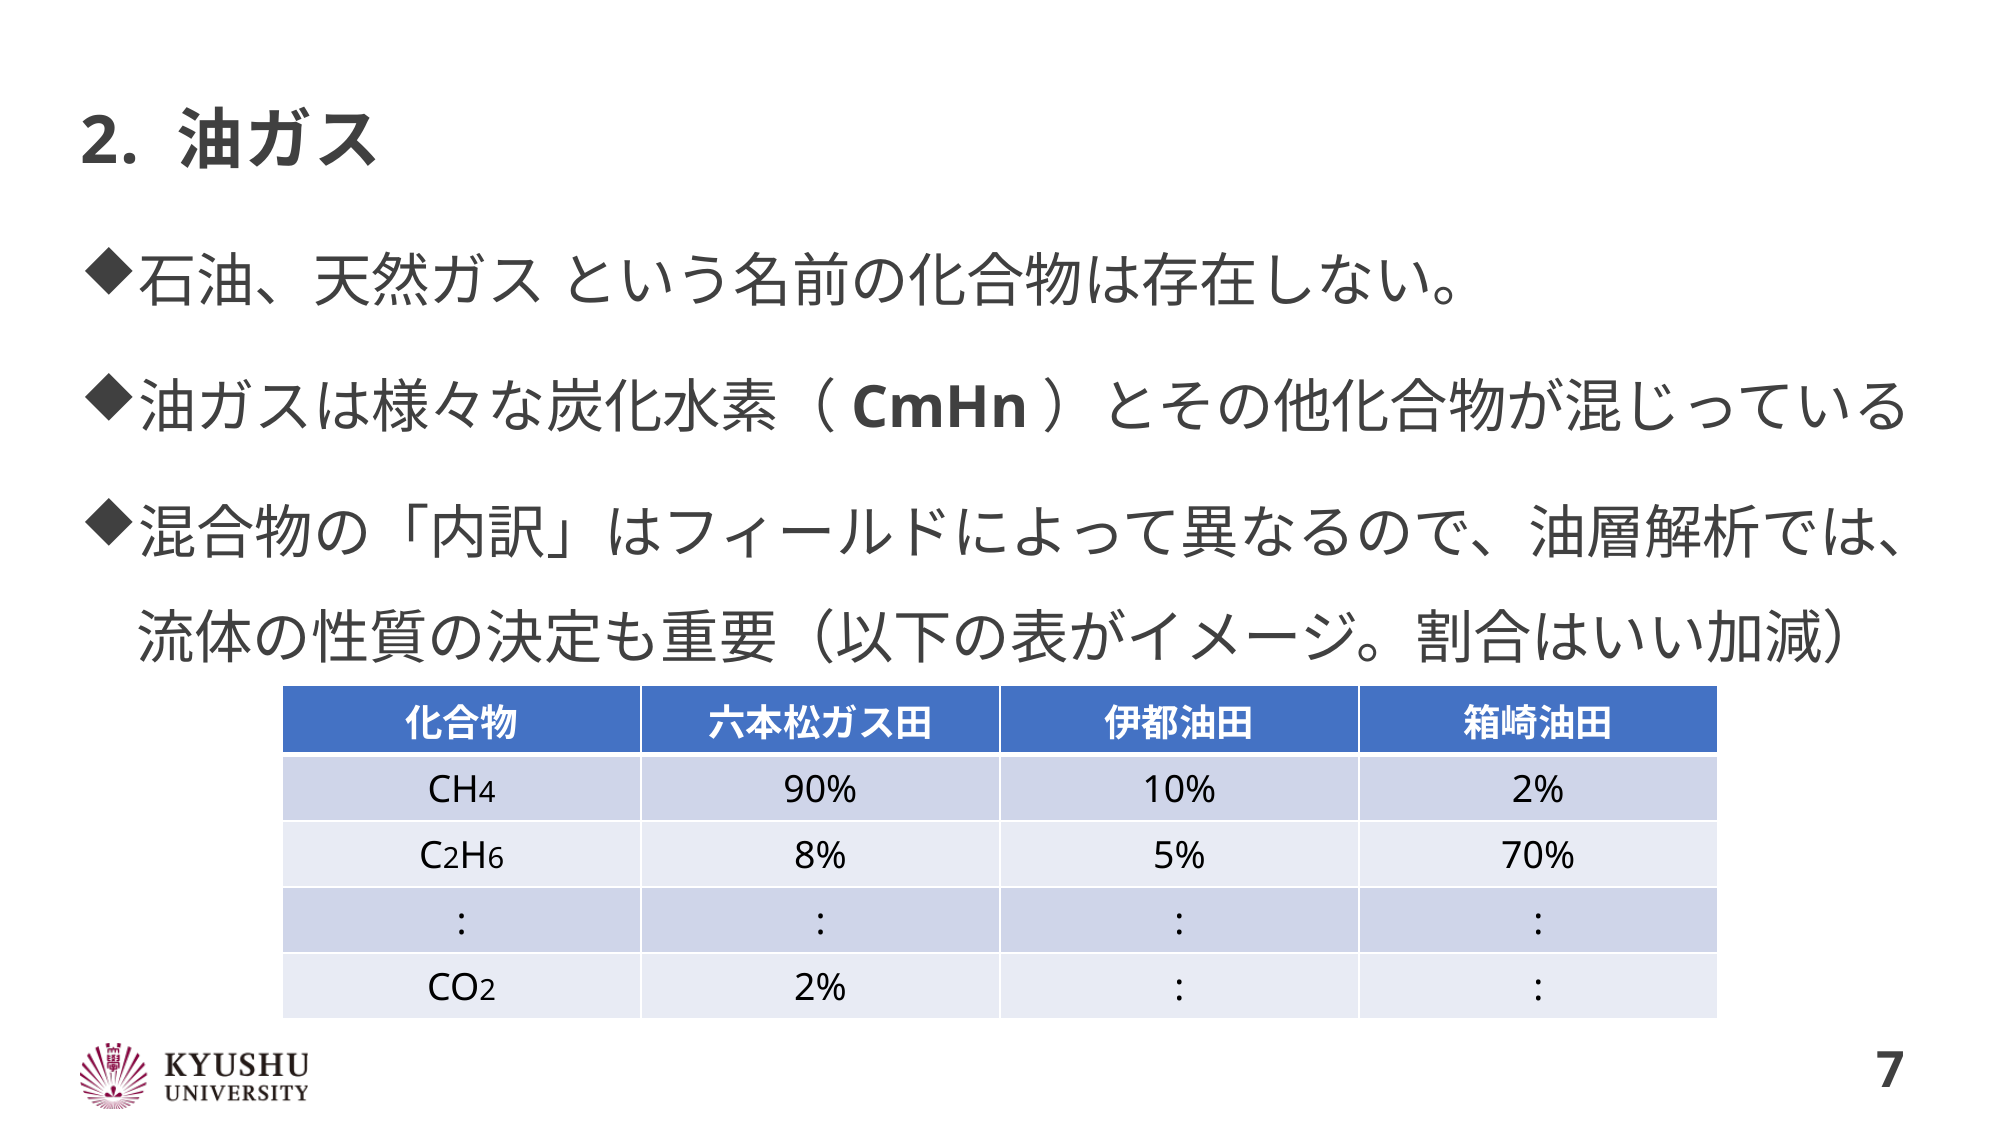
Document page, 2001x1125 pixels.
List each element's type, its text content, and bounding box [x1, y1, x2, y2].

table_cell : [283, 888, 640, 952]
table_cell 70% [1360, 822, 1717, 886]
table_header 化合物 [283, 686, 640, 752]
table_cell : [1001, 888, 1358, 952]
table_cell : [1360, 888, 1717, 952]
table_cell 5% [1001, 822, 1358, 886]
title 2. 油ガス [80, 103, 1920, 179]
table_cell CO2 [283, 954, 640, 1018]
table_cell 8% [642, 822, 999, 886]
table_cell : [1360, 954, 1717, 1018]
table_header 六本松ガス田 [642, 686, 999, 752]
table_cell 2% [642, 954, 999, 1018]
table_cell C2H6 [283, 822, 640, 886]
table_cell 90% [642, 757, 999, 820]
table_cell CH4 [283, 757, 640, 820]
table_cell : [1001, 954, 1358, 1018]
table_cell 10% [1001, 757, 1358, 820]
list 石油、天然ガス という名前の化合物は存在しない。 油ガスは様々な炭化水素（CmHn）とその他化合物が混じっている 混合物の「内訳」はフィールドによって異なるので、油層解析では、流体の性質の決定も重要（以下の表がイメージ。割合はいい加減） [80, 208, 1920, 1014]
table_cell : [642, 888, 999, 952]
table_header 伊都油田 [1001, 686, 1358, 752]
table_header 箱崎油田 [1360, 686, 1717, 752]
table_cell 2% [1360, 757, 1717, 820]
